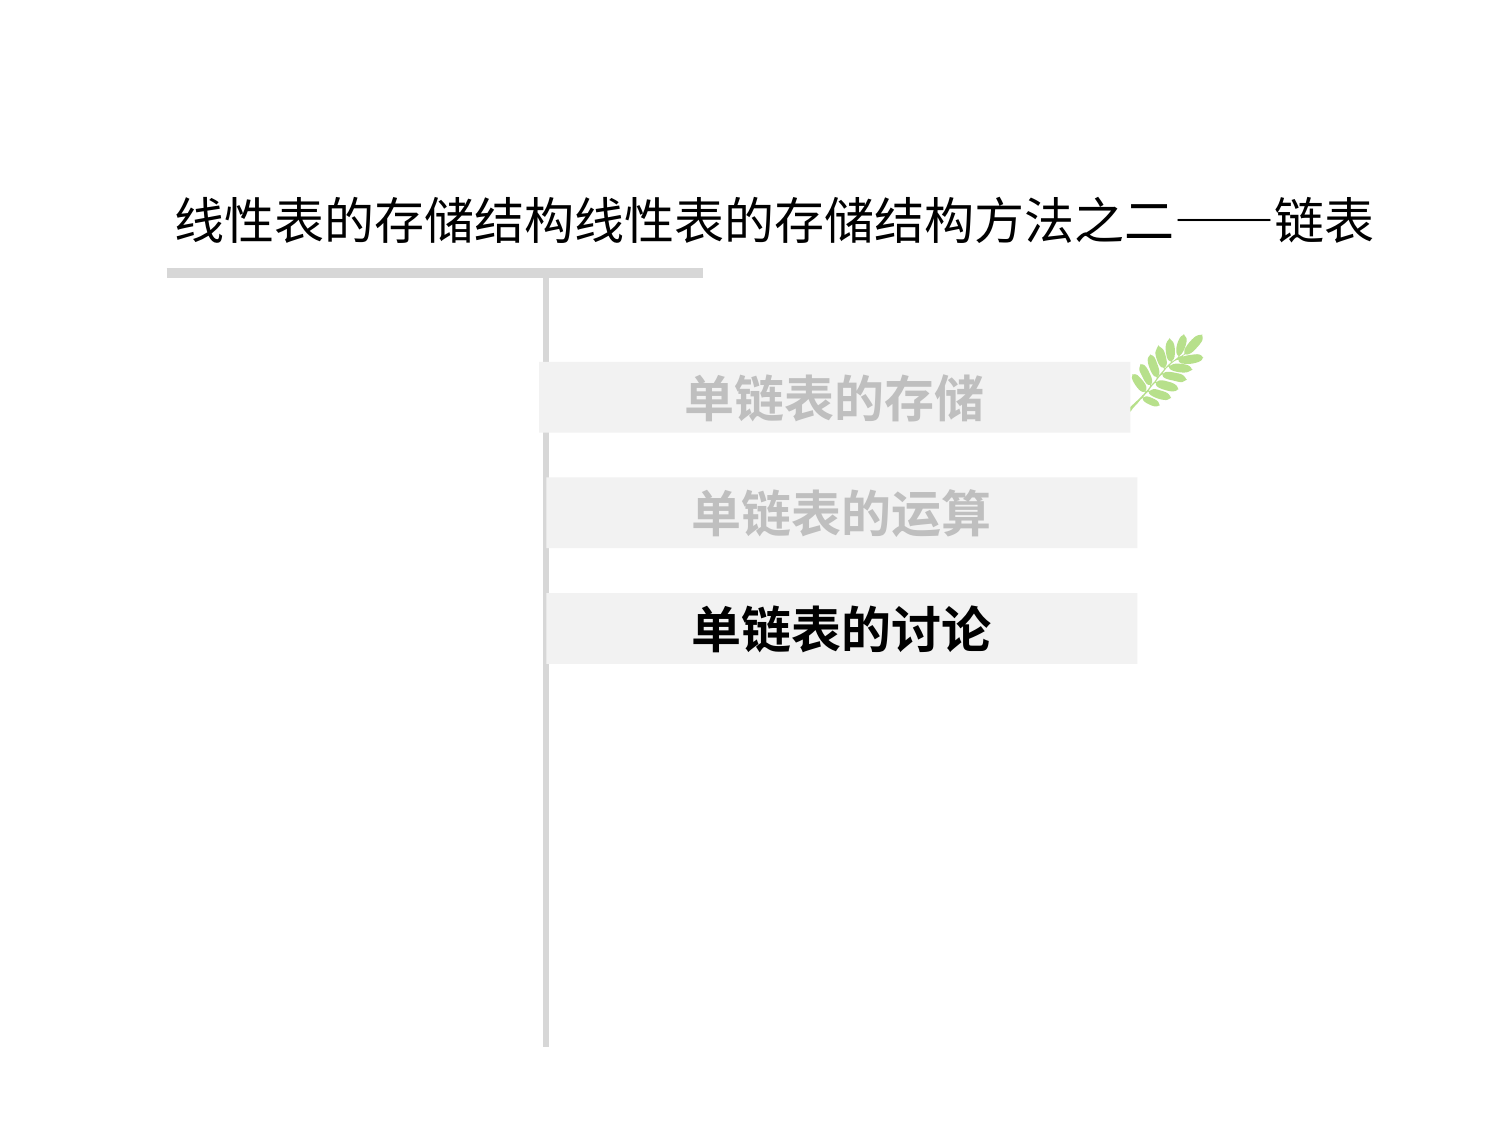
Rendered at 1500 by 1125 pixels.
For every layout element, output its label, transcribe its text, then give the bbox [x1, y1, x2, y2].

text_box 单链表的讨论 [551, 593, 1138, 664]
text_box [1131, 334, 1204, 411]
text_box 线性表的存储结构线性表的存储结构方法之二——链表 [88, 181, 1461, 330]
text_box 单链表的运算 [551, 477, 1138, 549]
text_box 单链表的存储 [551, 361, 1131, 433]
